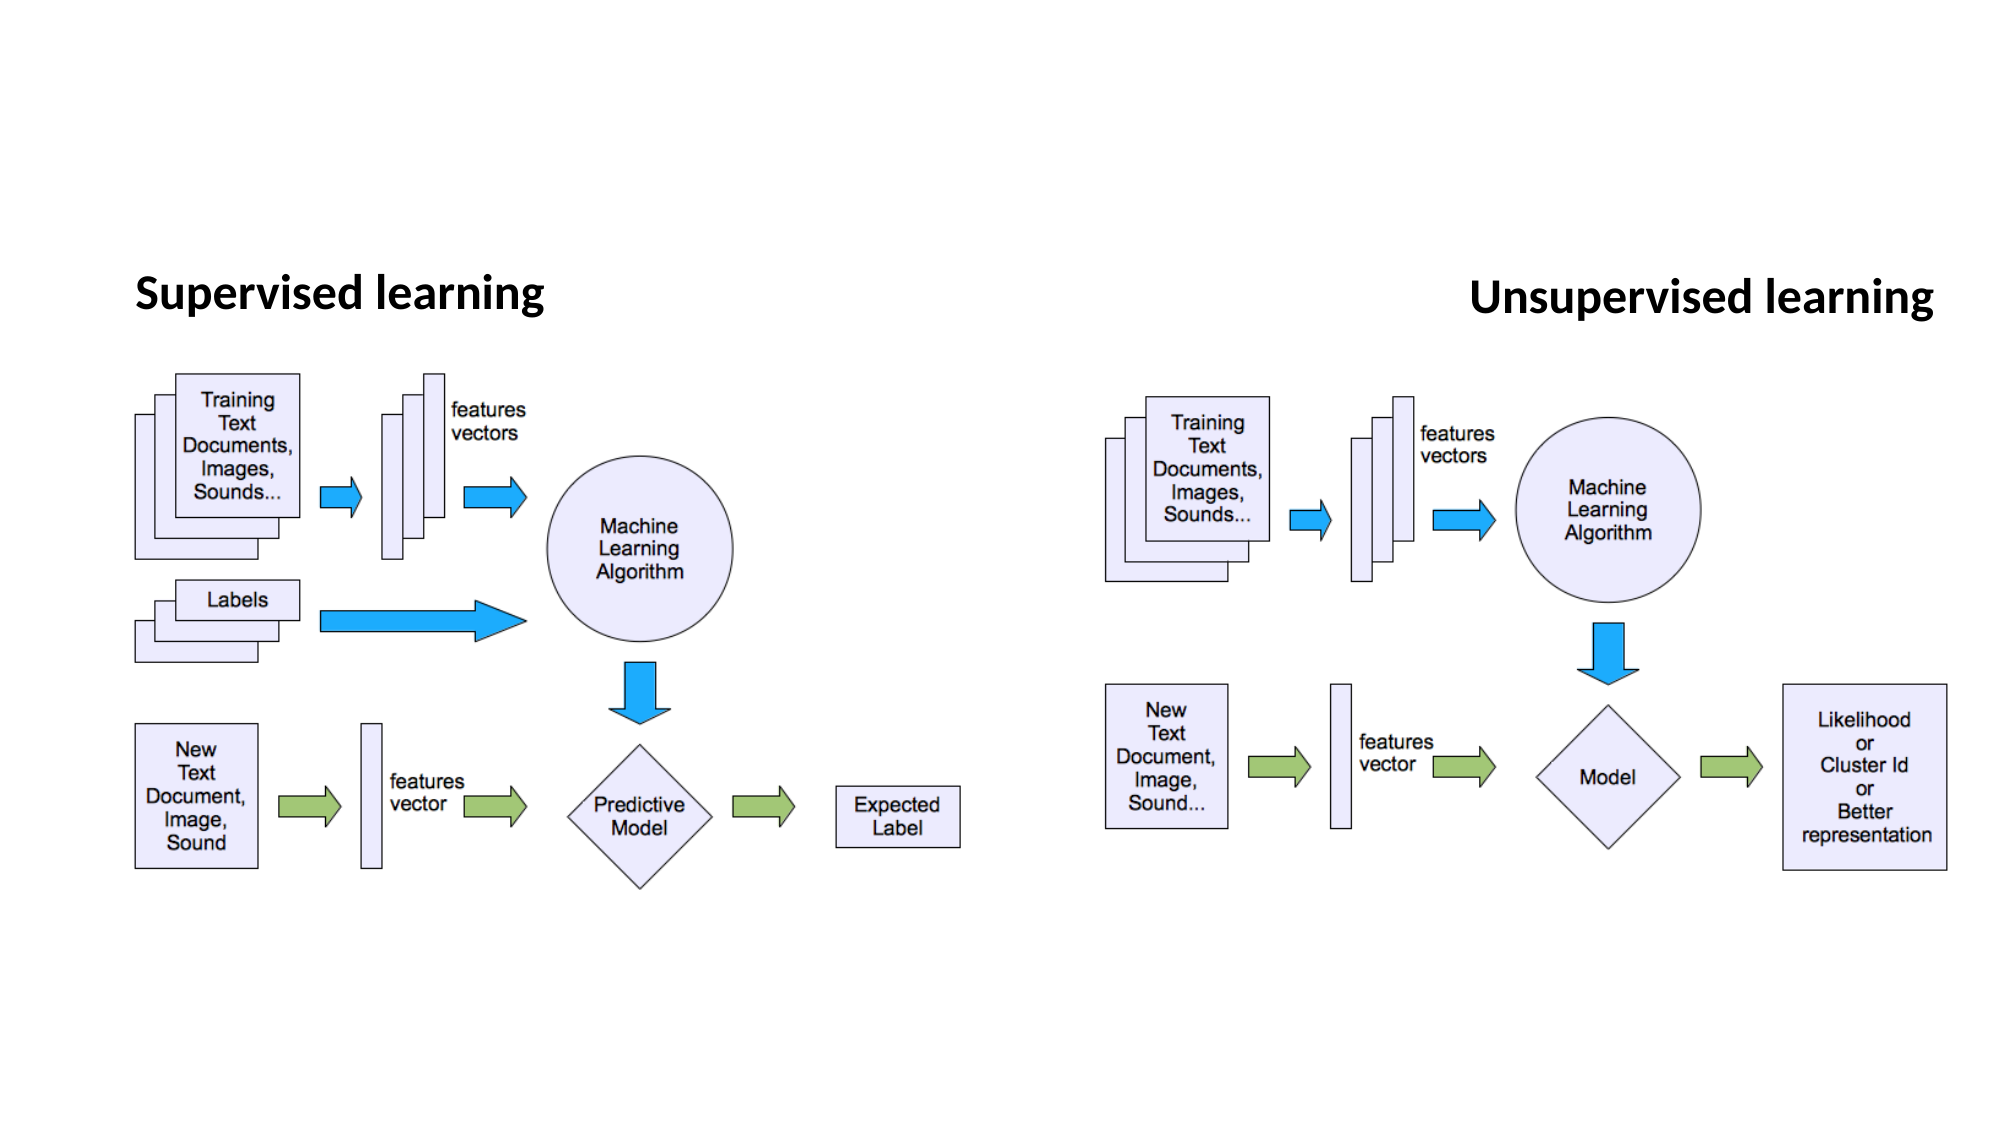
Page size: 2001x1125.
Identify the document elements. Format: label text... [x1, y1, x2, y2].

list Unsupervised learning [1099, 197, 1950, 333]
list Supervised learning [120, 193, 967, 329]
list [120, 371, 967, 890]
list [1099, 384, 1950, 877]
